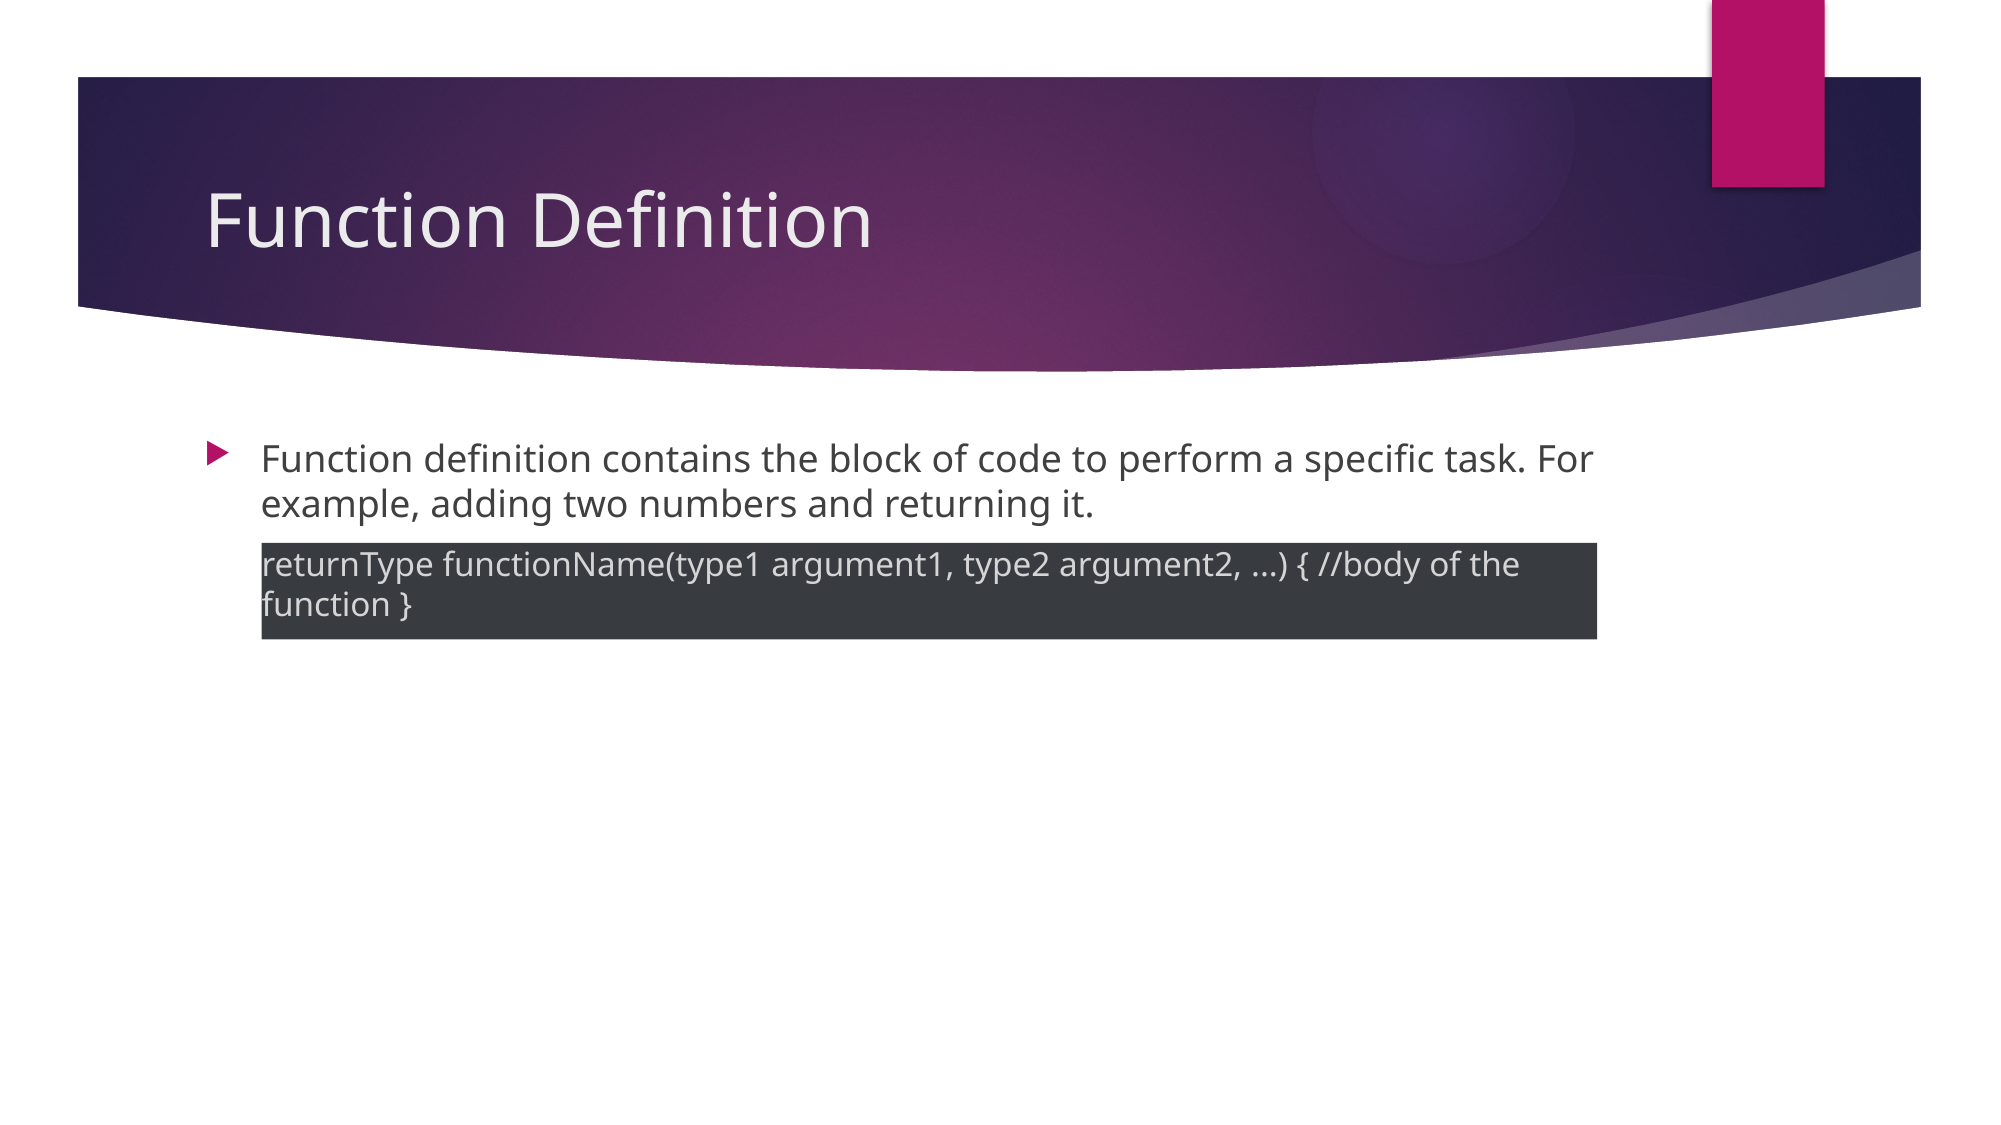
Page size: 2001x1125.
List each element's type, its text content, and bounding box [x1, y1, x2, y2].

text_box returnType functionName(type1 argument1, type2 argument2, ...) { //body of the function } [261, 542, 1598, 640]
title Function Definition [189, 159, 1627, 276]
list Function definition contains the block of code to perform a specific task. For example, adding two numbers and returning it. [189, 427, 1638, 988]
